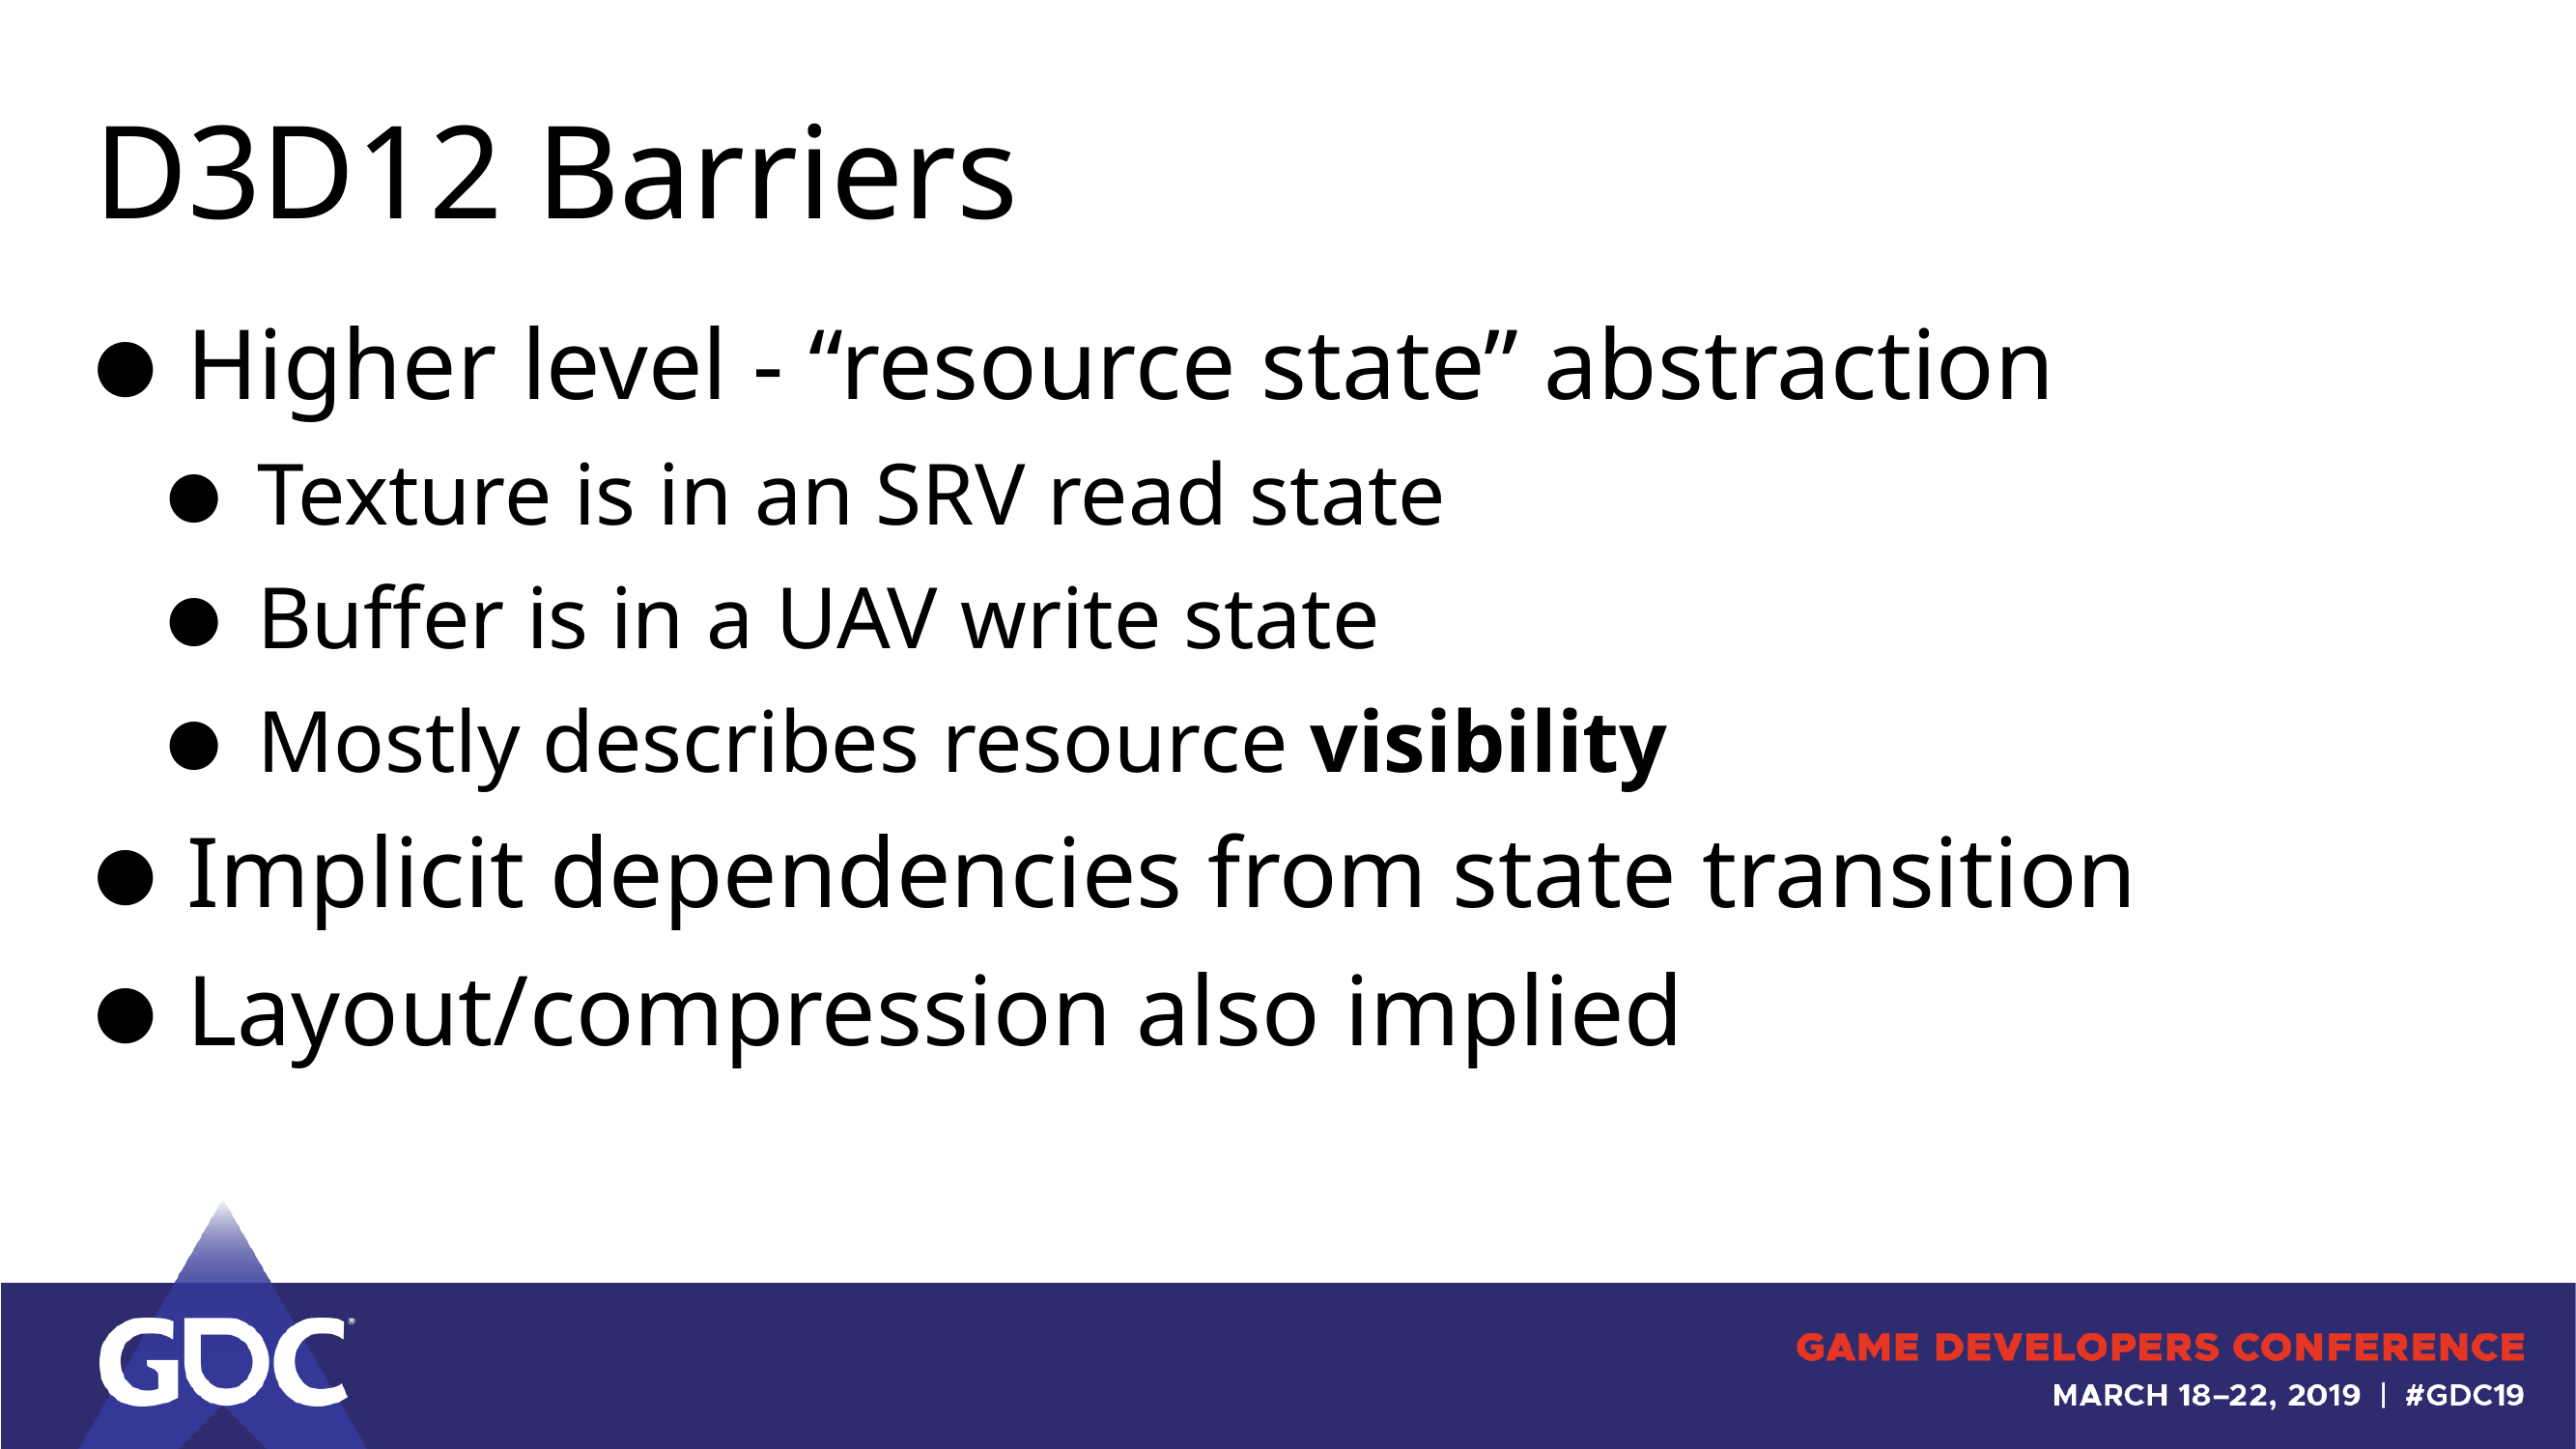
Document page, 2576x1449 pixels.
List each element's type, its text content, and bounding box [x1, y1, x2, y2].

picture [1, 0, 2576, 1449]
list Higher level - “resource state” abstraction Texture is in an SRV read state Buffer is in a UAV write state Mostly describes resource visibility Implicit dependencies from state transition Layout/compression also implied [80, 290, 2520, 1208]
title D3D12 Barriers [80, 57, 2520, 278]
